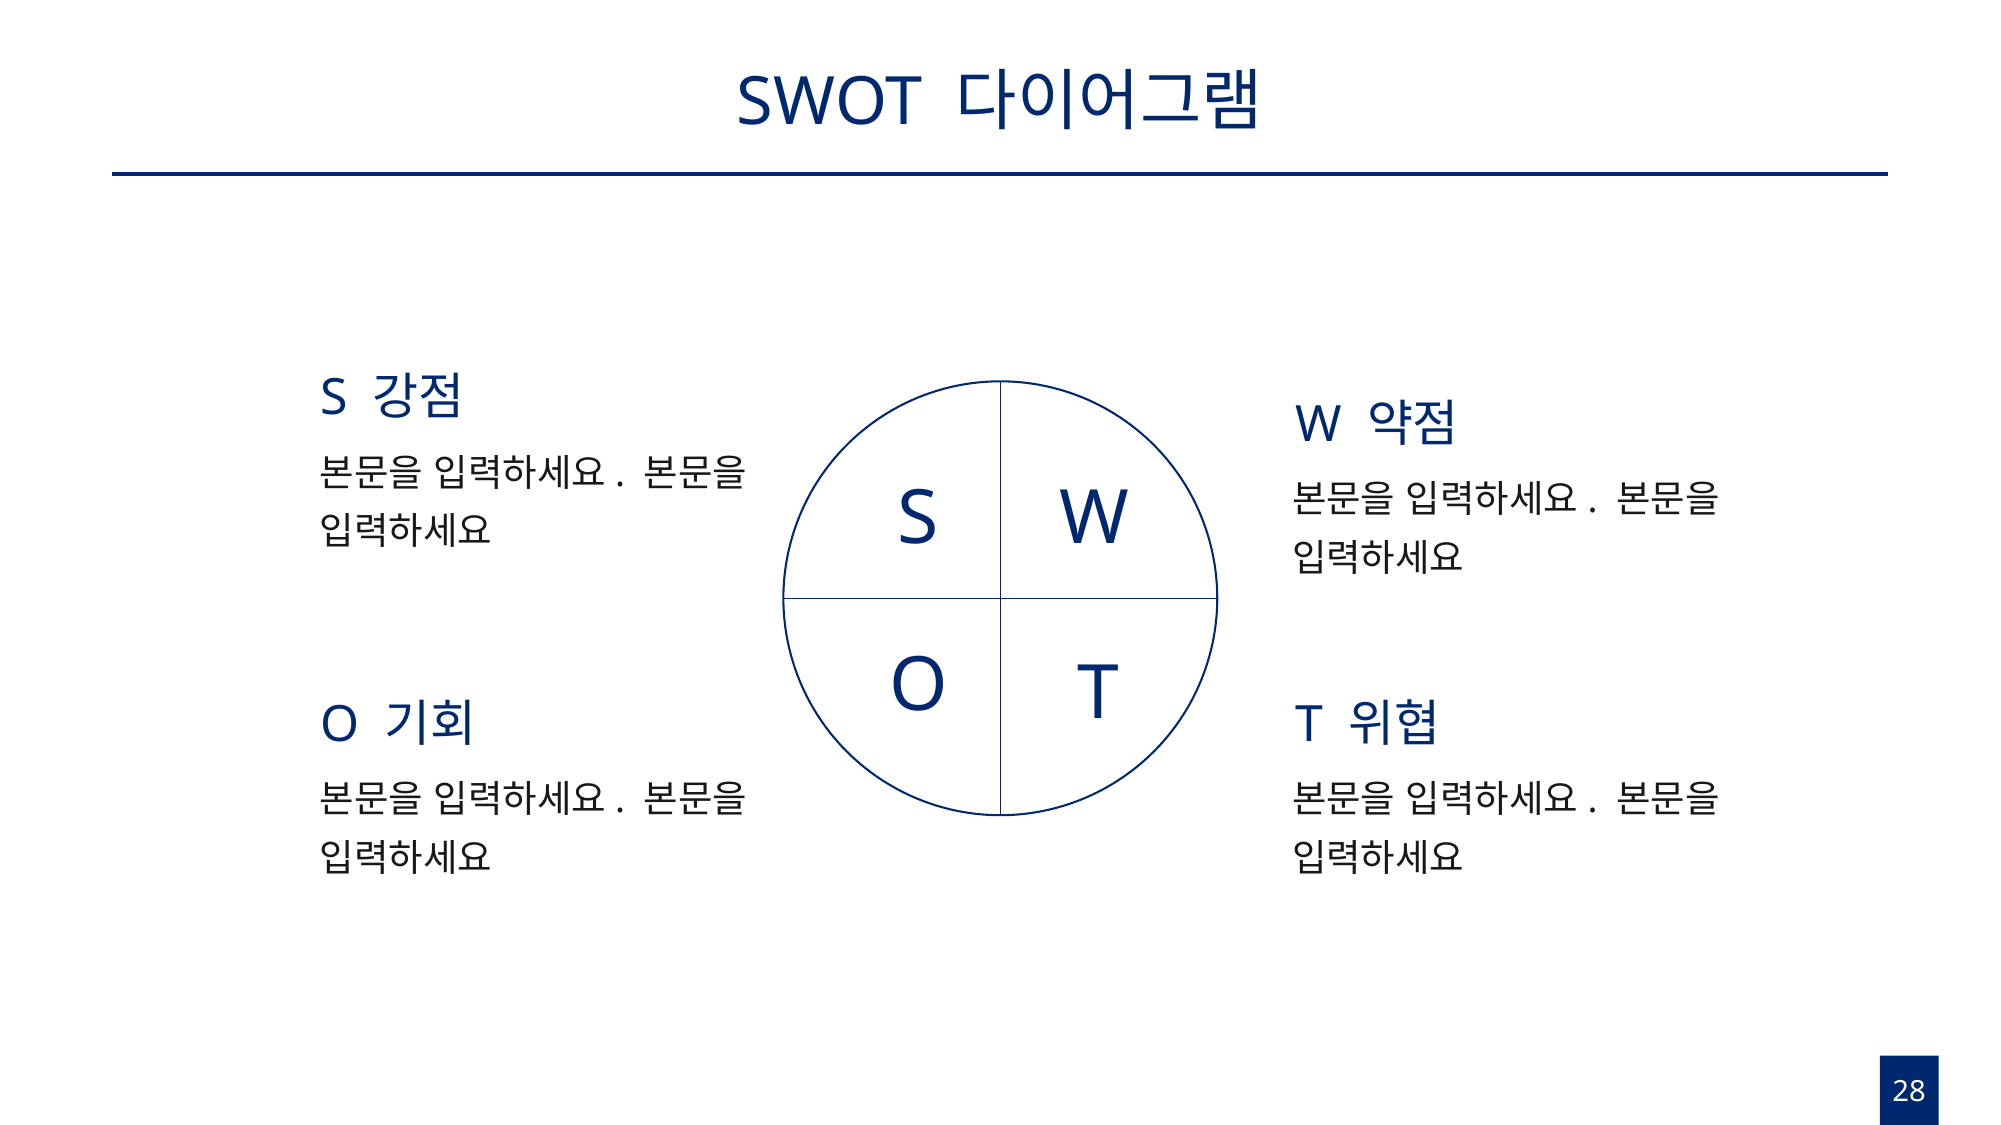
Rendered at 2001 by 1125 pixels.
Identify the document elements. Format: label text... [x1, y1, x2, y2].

text_box T [1018, 636, 1180, 741]
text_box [290, 667, 801, 885]
text_box W [1013, 460, 1175, 566]
text_box [782, 380, 1219, 817]
title SWOT 다이어그램 [408, 45, 1592, 160]
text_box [290, 341, 801, 558]
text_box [1263, 367, 1776, 585]
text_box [1263, 667, 1776, 885]
text_box S [838, 460, 999, 566]
text_box O [838, 627, 999, 733]
